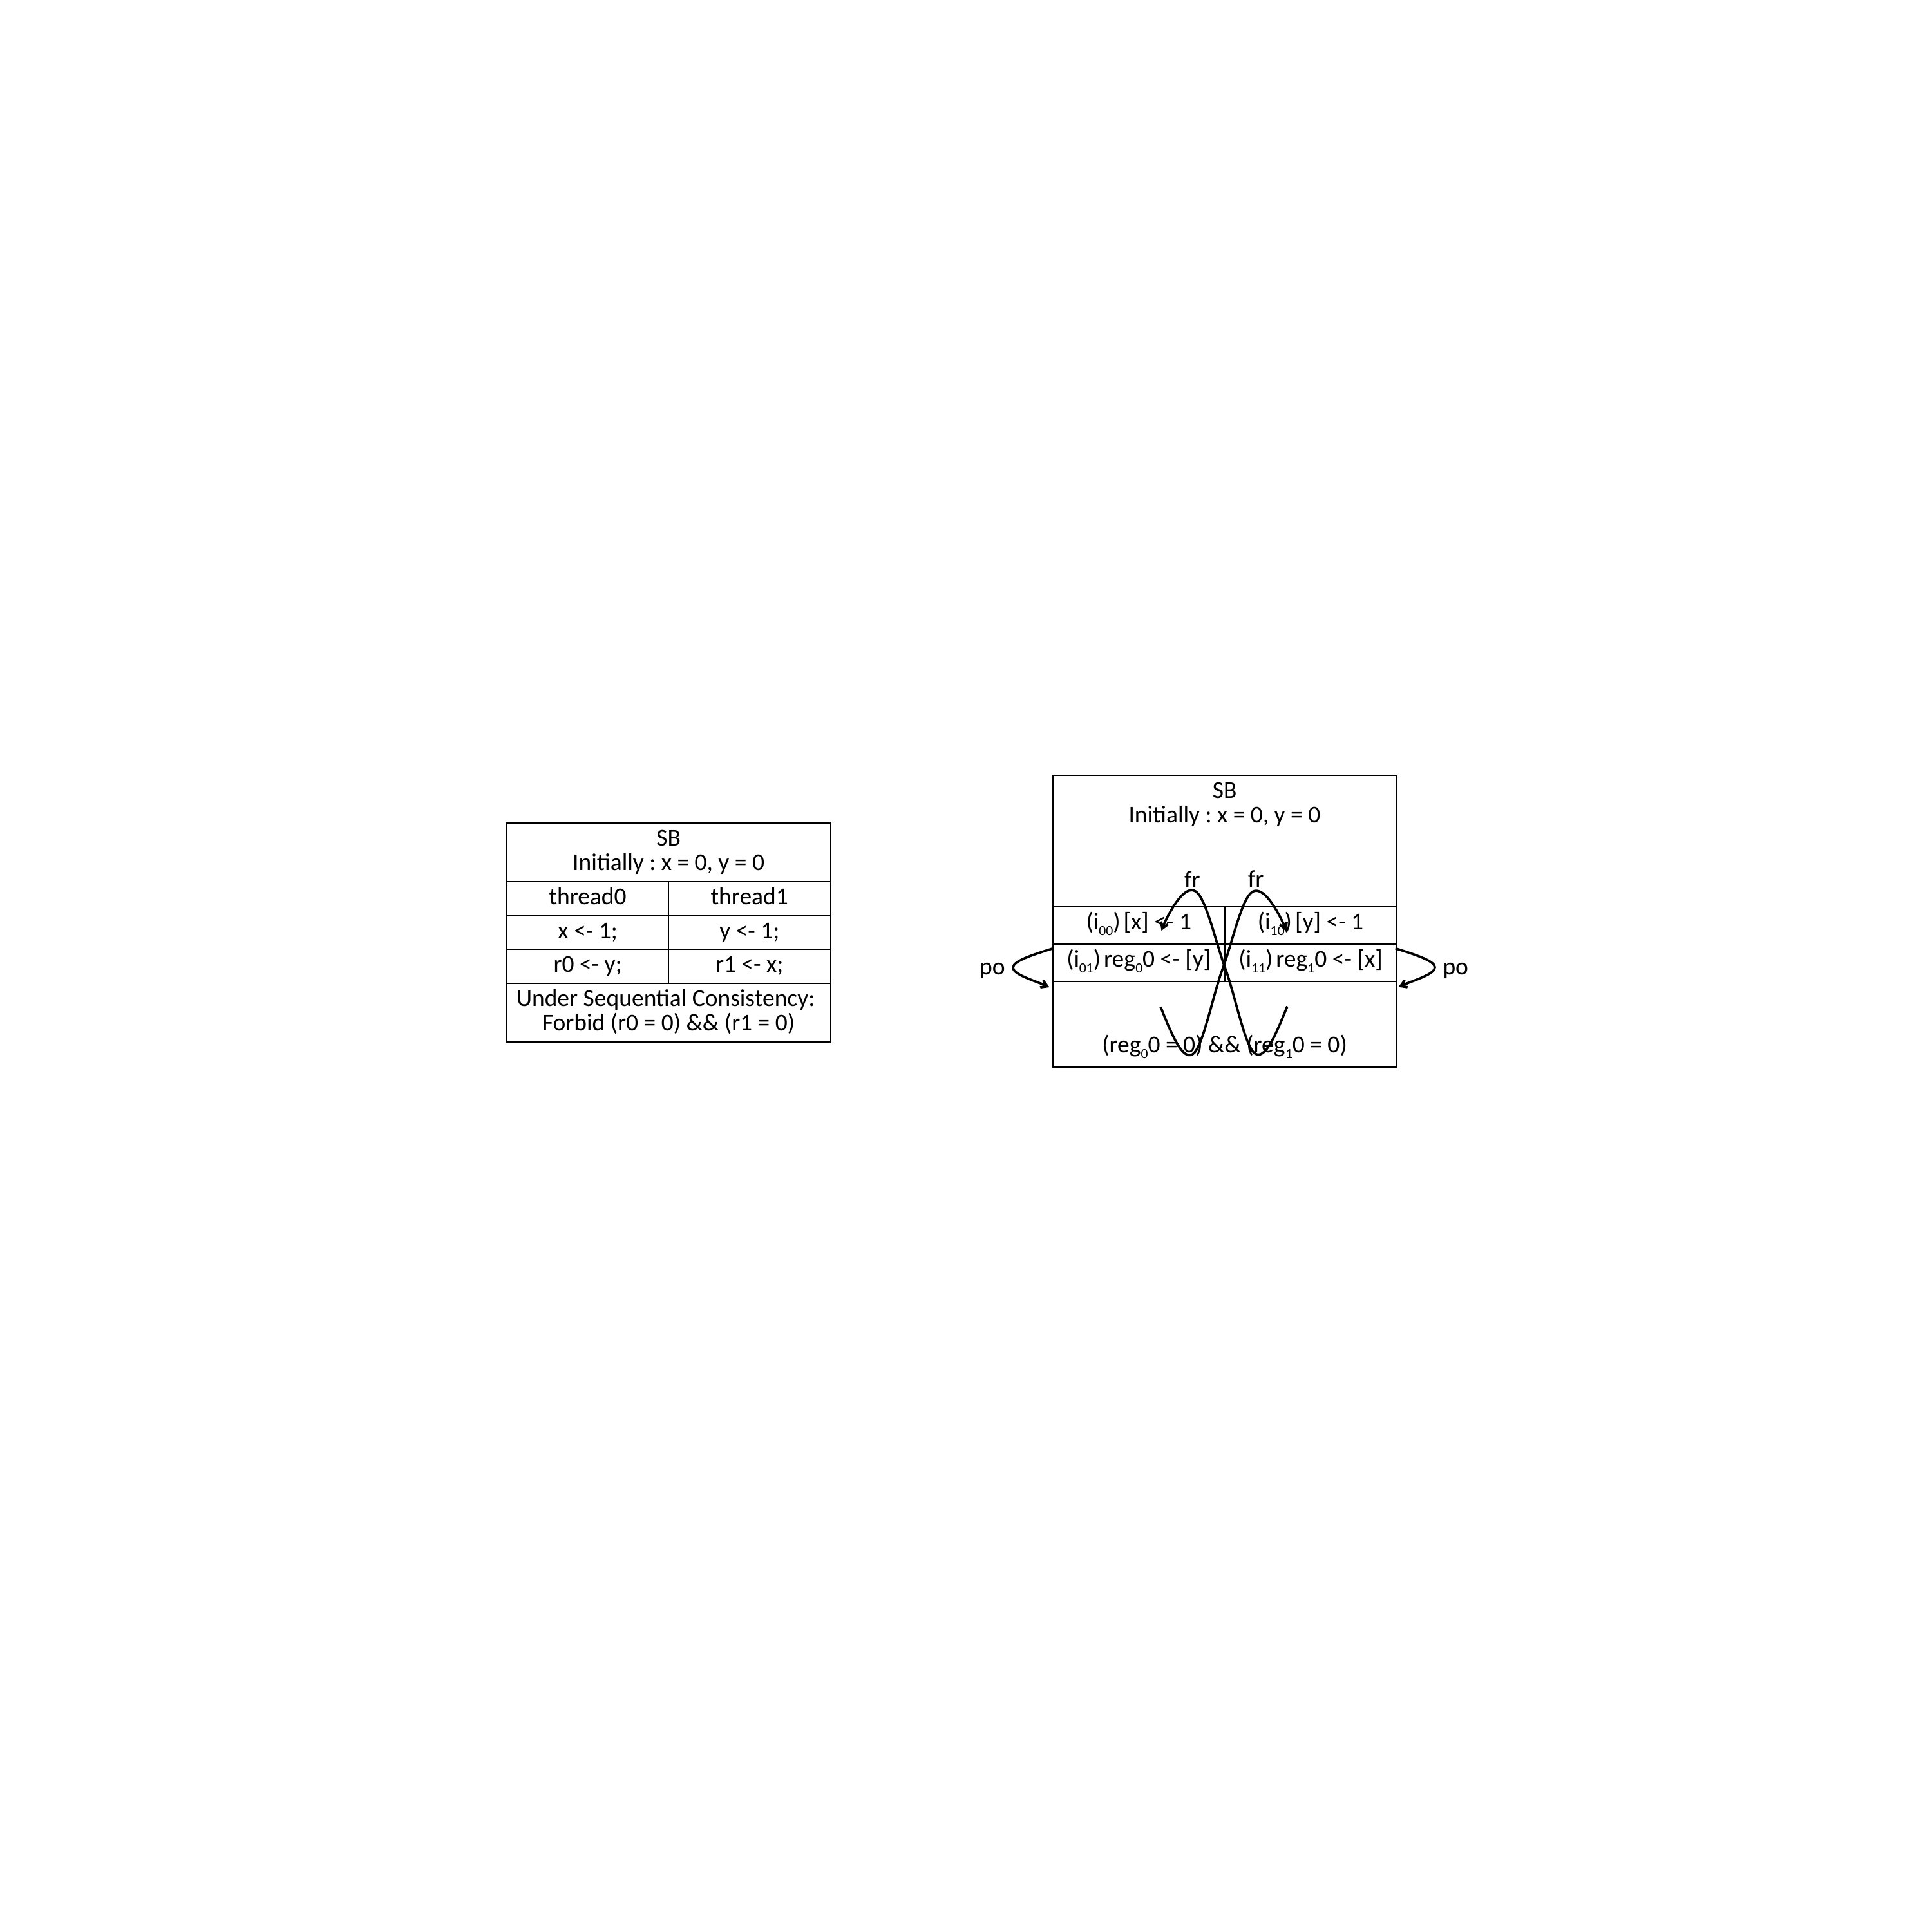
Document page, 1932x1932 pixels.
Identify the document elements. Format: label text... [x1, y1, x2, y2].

text_box po [970, 945, 1018, 984]
table_cell thread0 [507, 882, 668, 915]
text_box [1395, 948, 1433, 988]
table_cell (i11) reg10 <- [x] [1226, 945, 1396, 981]
table_cell (reg00 = 0) && (reg10 = 0) [1054, 982, 1396, 1066]
table_cell r0 <- y;​ [507, 950, 668, 983]
table_cell Under Sequential Consistency: Forbid (r0 = 0) && (r1 = 0) [507, 984, 830, 1041]
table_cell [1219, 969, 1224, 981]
text_box [1018, 948, 1053, 988]
table_cell (i10) [y] <- 1 [1267, 907, 1396, 943]
table_header SB Initially : x = 0, y = 0​ [507, 824, 830, 881]
text_box [1160, 968, 1224, 1056]
table_header SB Initially : x = 0, y = 0 [1054, 776, 1396, 906]
table_cell (i10) [y] <- 1 [1226, 907, 1242, 943]
text_box fr [1175, 858, 1211, 897]
text_box fr [1238, 858, 1275, 896]
table_cell thread1 [669, 882, 830, 915]
table_cell (i00) [x] <- 1 [1206, 907, 1224, 943]
table_cell (i01) reg00 <- [y] [1054, 945, 1222, 981]
table_cell y <- 1;​ [669, 916, 830, 949]
table_cell (i00) [x] <- 1 [1054, 907, 1181, 943]
text_box [1160, 897, 1287, 1055]
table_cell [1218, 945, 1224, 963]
text_box [1224, 896, 1287, 968]
table_cell r1 <- x;​ [669, 950, 830, 983]
text_box po [1433, 945, 1482, 984]
table_cell x <- 1;​ [507, 916, 668, 949]
